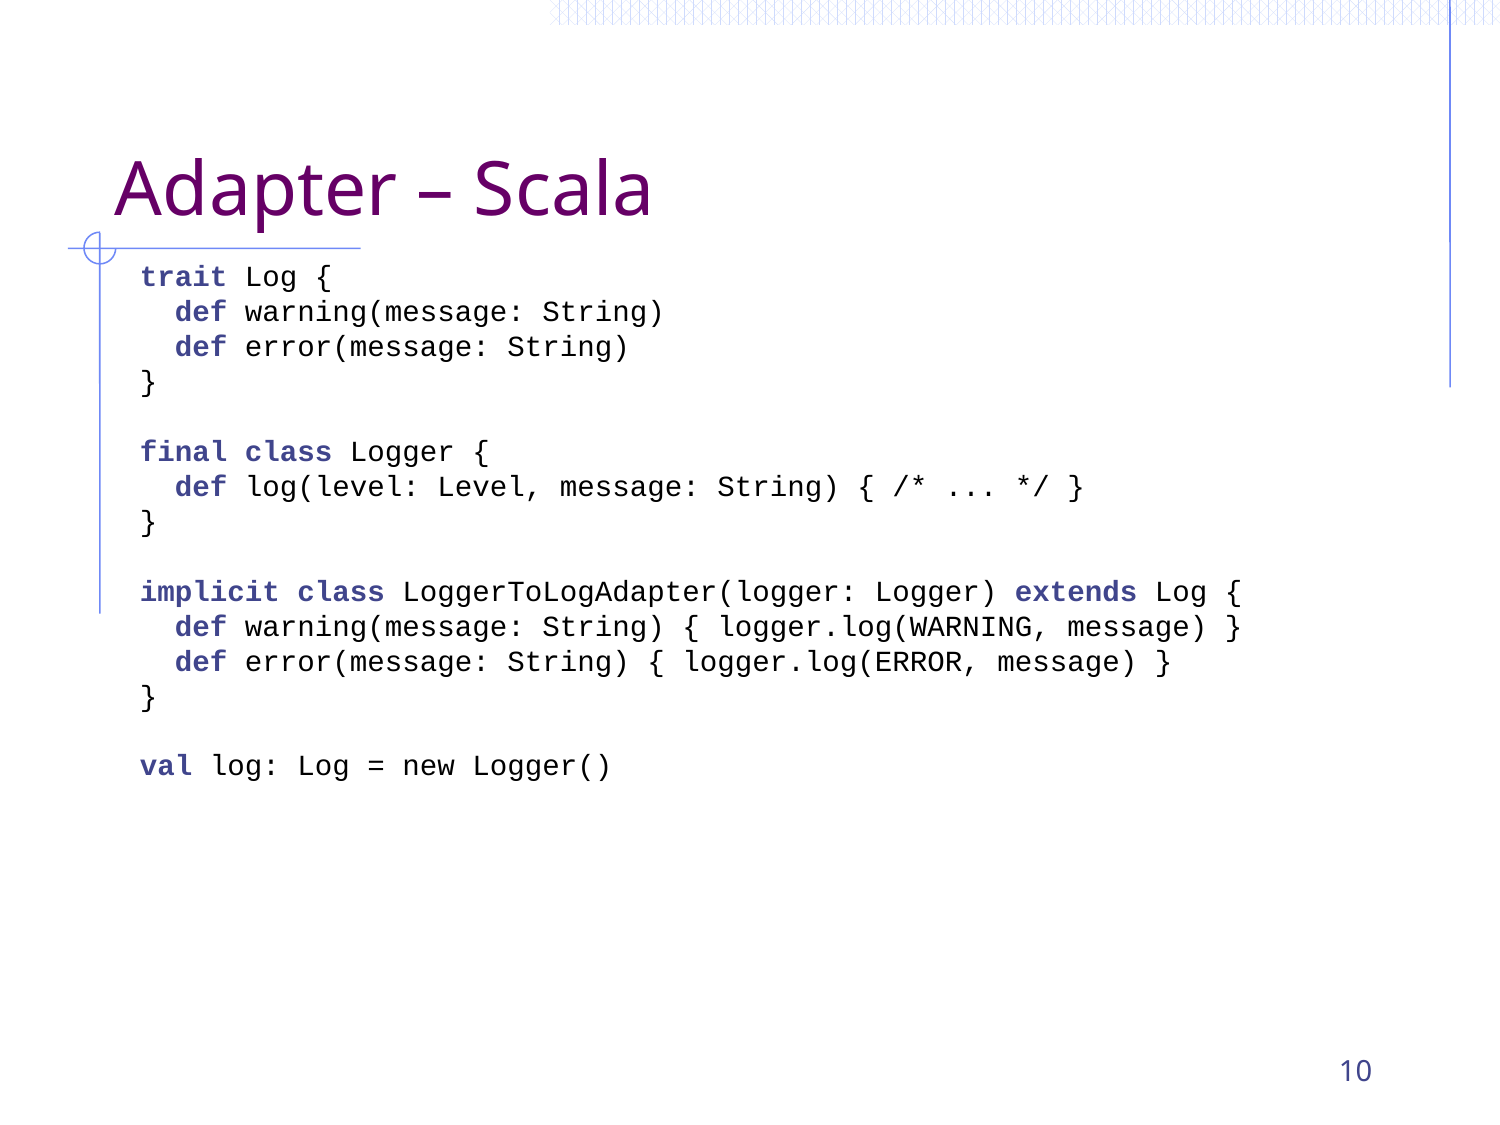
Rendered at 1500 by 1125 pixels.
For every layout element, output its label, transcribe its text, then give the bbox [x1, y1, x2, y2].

slide_number 10 [1074, 1025, 1388, 1100]
title Adapter – Scala [99, 50, 1375, 238]
text_box trait Log { def warning(message: String) def error(message: String) } final class Logger { def log(level: Level, message: String) { /* ... */ } } implicit class LoggerToLogAdapter(logger: Logger) extends Log { def warning(message: String) { logger.log(WARNING, message) } def error(message: String) { logger.log(ERROR, message) } } val log: Log = new Logger() [125, 249, 1450, 790]
